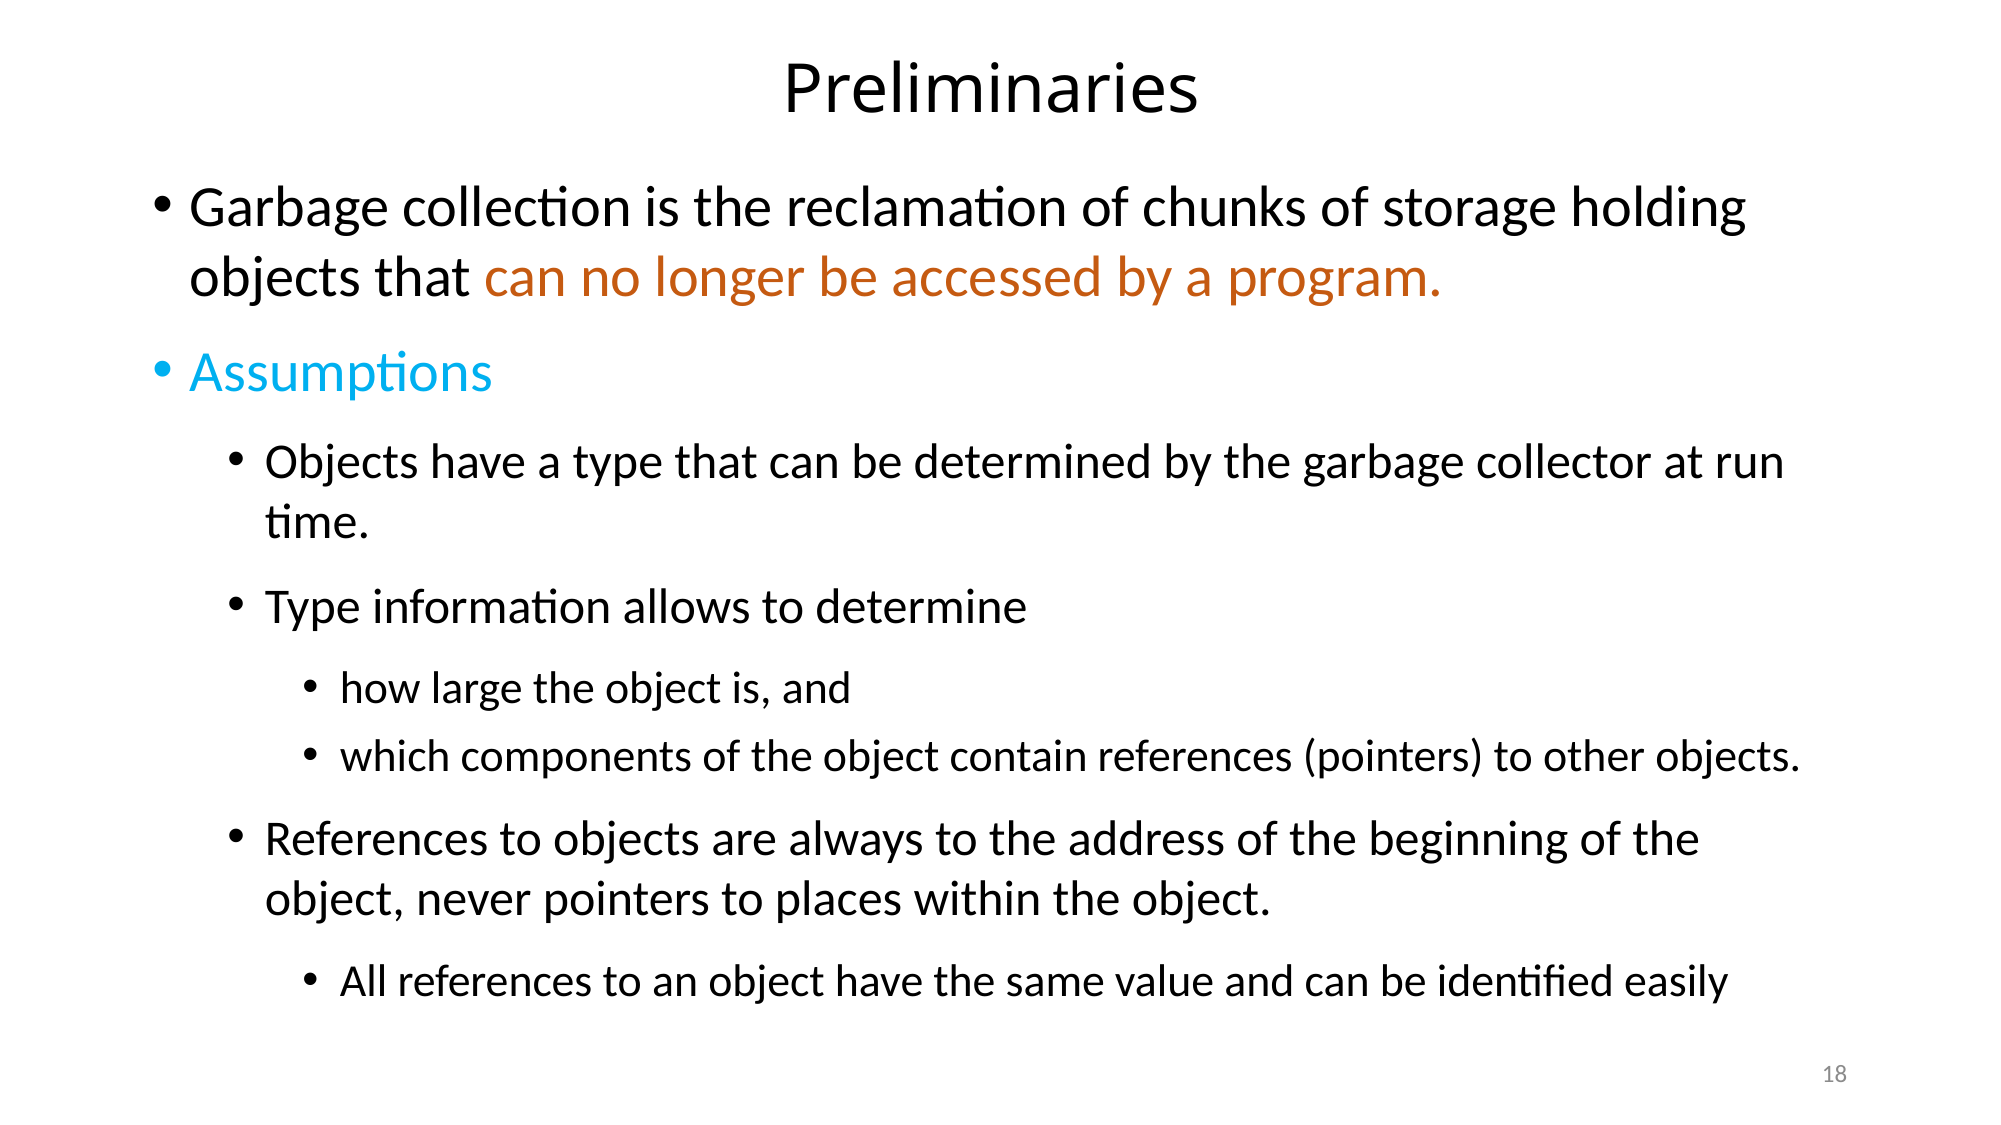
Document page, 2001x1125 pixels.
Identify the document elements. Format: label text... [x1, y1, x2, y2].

list Garbage collection is the reclamation of chunks of storage holding objects that can no longer be accessed by a program. Assumptions Objects have a type that can be determined by the garbage collector at run time. Type information allows to determine how large the object is, and which components of the object contain references (pointers) to other objects. References to objects are always to the address of the beginning of the object, never pointers to places within the object. All references to an object have the same value and can be identified easily [137, 161, 1863, 1066]
slide_number 18 [1412, 1042, 1863, 1103]
title Preliminaries [137, 46, 1863, 135]
